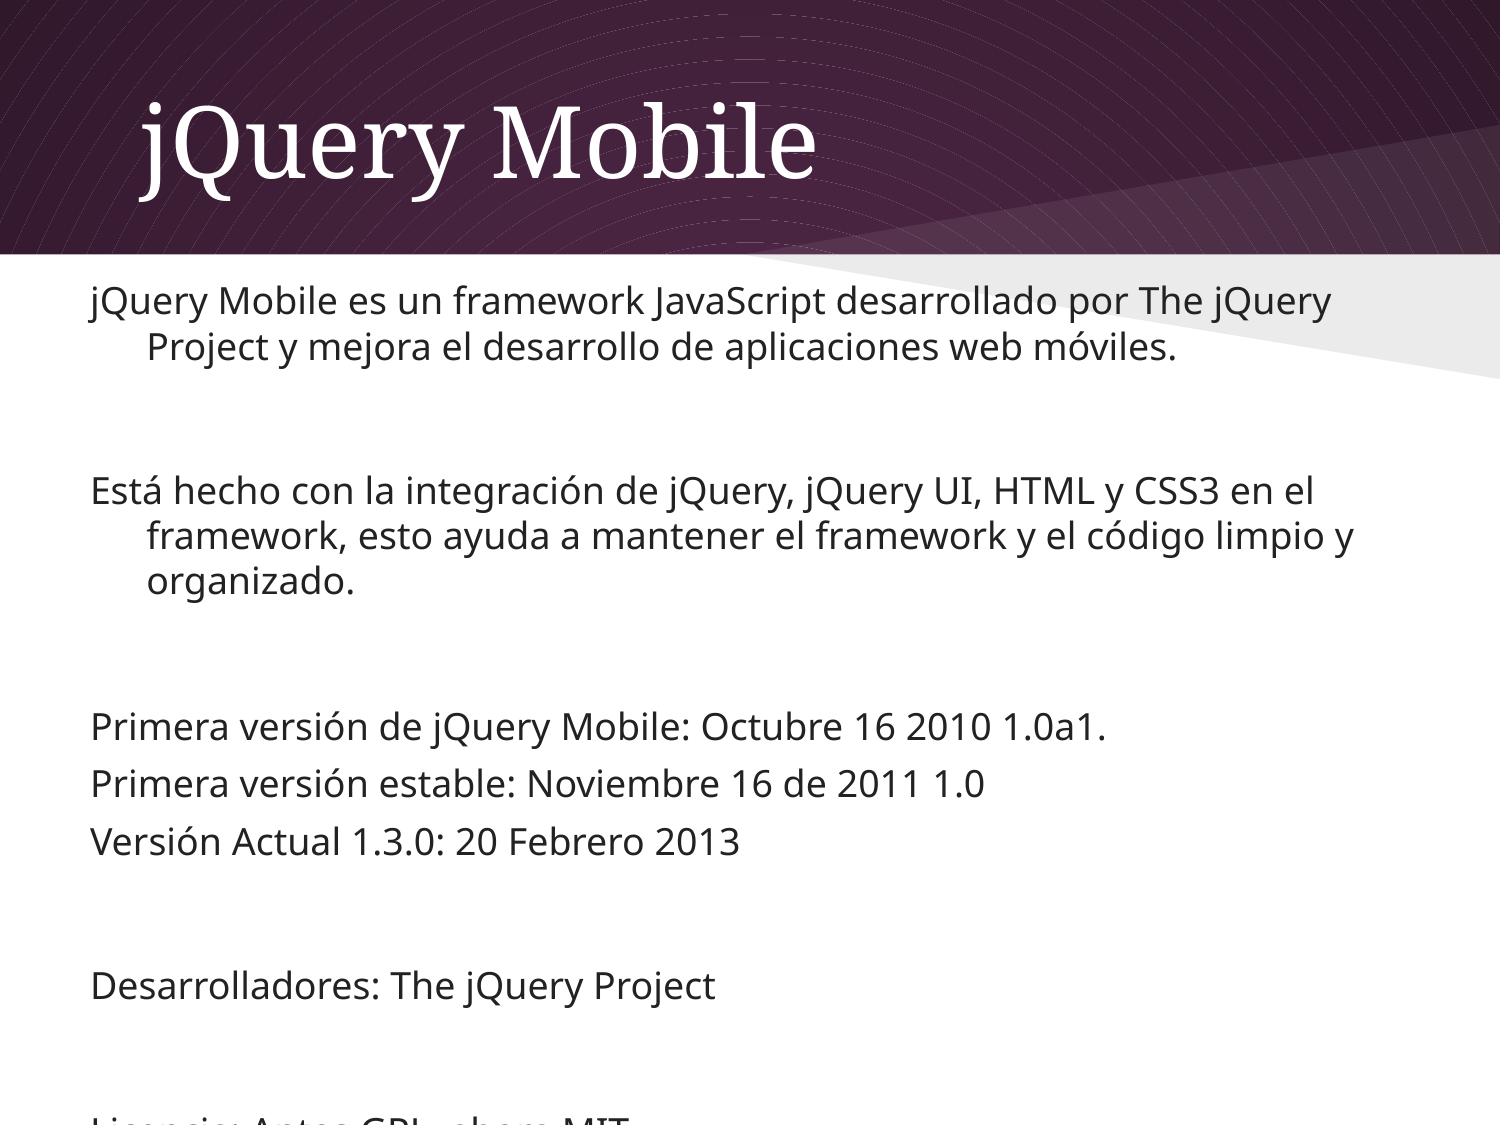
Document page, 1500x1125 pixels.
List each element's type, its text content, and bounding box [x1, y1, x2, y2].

title jQuery Mobile [75, 45, 1425, 233]
list jQuery Mobile es un framework JavaScript desarrollado por The jQuery Project y mejora el desarrollo de aplicaciones web móviles. Está hecho con la integración de jQuery, jQuery UI, HTML y CSS3 en el framework, esto ayuda a mantener el framework y el código limpio y organizado. Primera versión de jQuery Mobile: Octubre 16 2010 1.0a1. Primera versión estable: Noviembre 16 de 2011 1.0 Versión Actual 1.3.0: 20 Febrero 2013 Desarrolladores: The jQuery Project Licencia: Antes GPL, ahora MIT [75, 262, 1425, 1078]
